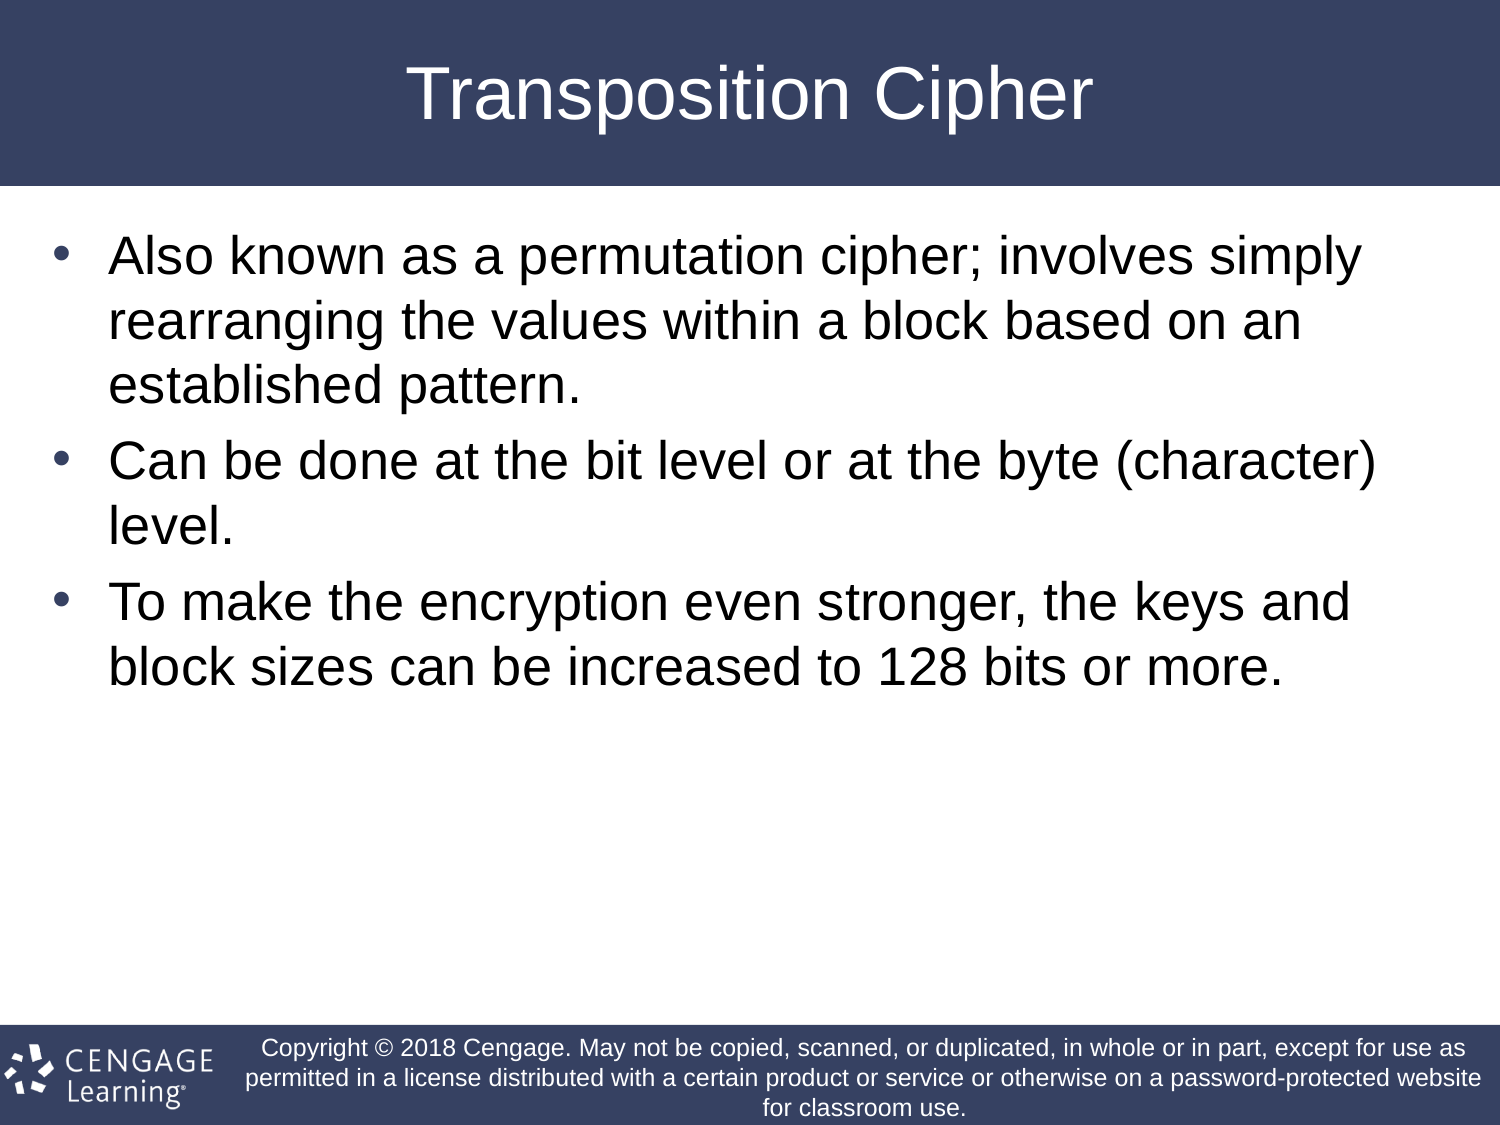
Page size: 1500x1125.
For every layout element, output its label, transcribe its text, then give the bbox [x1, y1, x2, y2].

list Also known as a permutation cipher; involves simply rearranging the values within a block based on an established pattern. Can be done at the bit level or at the byte (character) level. To make the encryption even stronger, the keys and block sizes can be increased to 128 bits or more. [37, 212, 1475, 1005]
title Transposition Cipher [7, 4, 1493, 176]
picture [0, 1040, 216, 1113]
